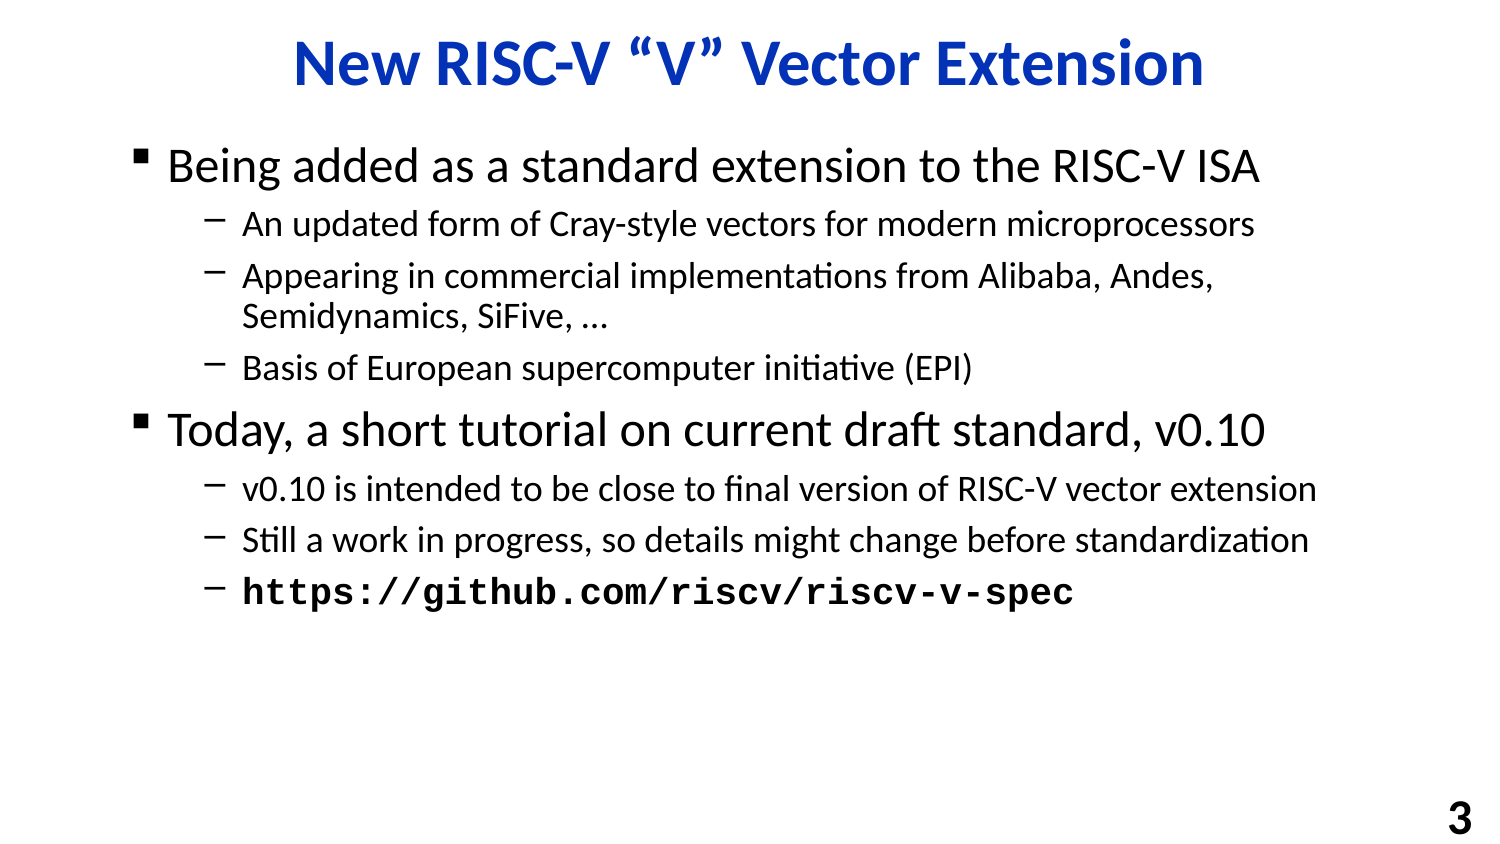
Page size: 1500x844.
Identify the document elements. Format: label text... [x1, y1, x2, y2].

title New RISC-V “V” Vector Extension [99, 18, 1401, 110]
list Being added as a standard extension to the RISC-V ISA An updated form of Cray-style vectors for modern microprocessors Appearing in commercial implementations from Alibaba, Andes, Semidynamics, SiFive, … Basis of European supercomputer initiative (EPI) Today, a short tutorial on current draft standard, v0.10 v0.10 is intended to be close to final version of RISC-V vector extension Still a work in progress, so details might change before standardization https://github.com/riscv/riscv-v-spec [114, 131, 1376, 754]
slide_number 3 [1174, 796, 1488, 834]
